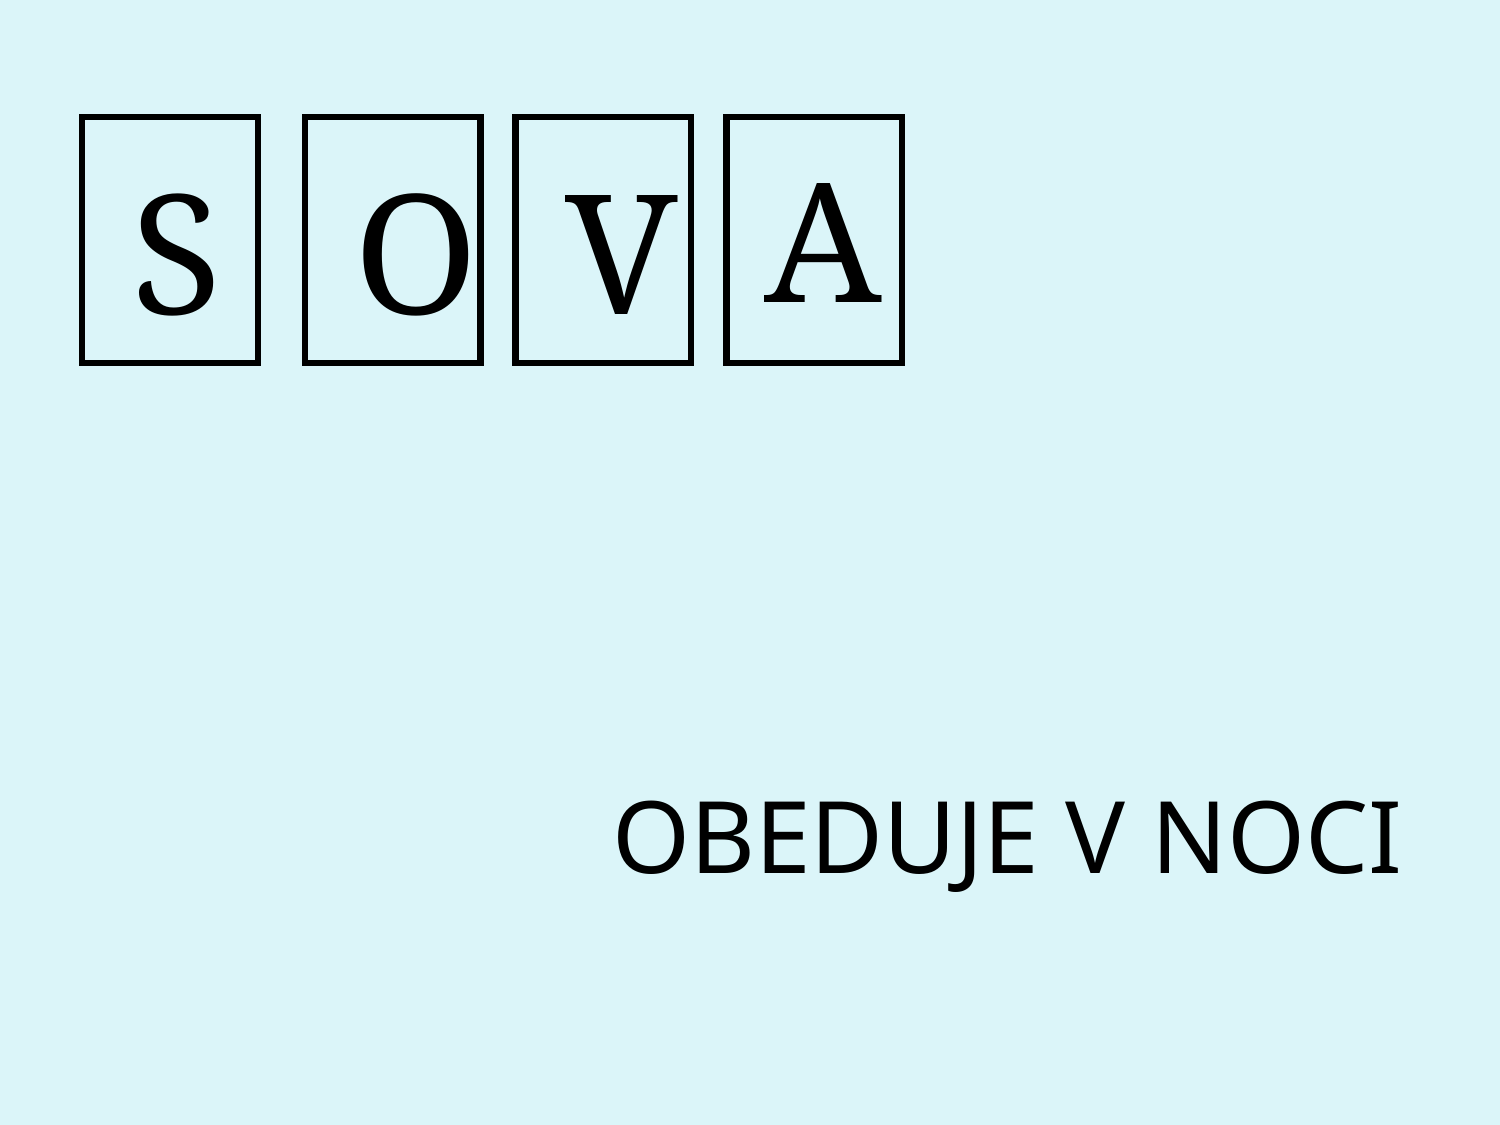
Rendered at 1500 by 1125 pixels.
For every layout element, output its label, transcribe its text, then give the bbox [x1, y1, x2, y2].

text_box A [749, 128, 856, 344]
title OBEDUJE V NOCI [225, 722, 1418, 947]
text_box O [339, 140, 434, 356]
text_box [82, 117, 258, 364]
text_box [515, 117, 692, 364]
text_box [726, 117, 903, 364]
text_box V [550, 140, 657, 356]
text_box S [117, 140, 223, 356]
text_box [304, 117, 481, 364]
